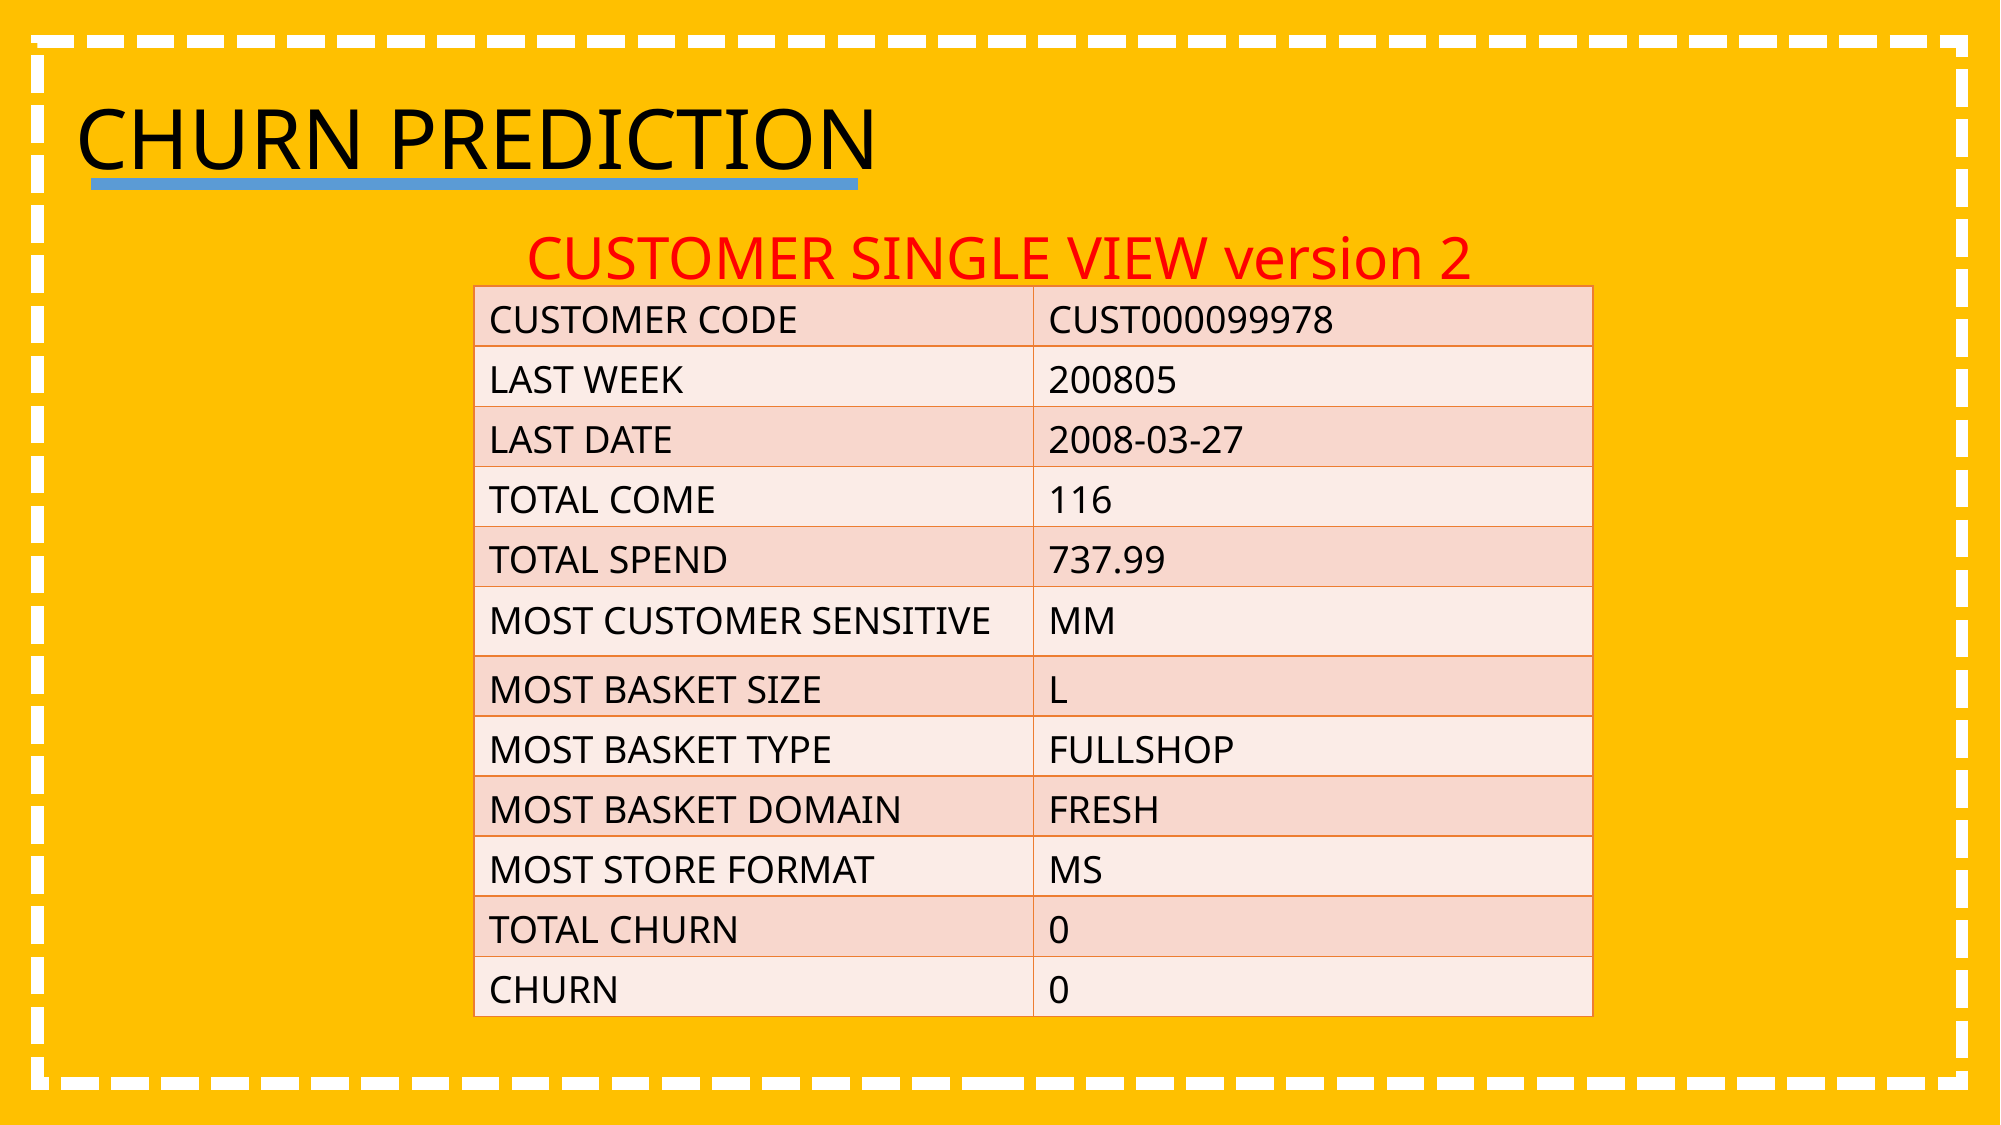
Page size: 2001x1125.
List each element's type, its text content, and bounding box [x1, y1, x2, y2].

table_header CUST000099978 [1034, 287, 1592, 345]
table_cell LAST WEEK [475, 347, 1033, 406]
table_cell MM [1034, 587, 1592, 655]
table_cell TOTAL COME [475, 467, 1033, 526]
table_cell MS [1034, 837, 1592, 895]
table_cell 0 [1034, 957, 1592, 1016]
table_cell MOST BASKET DOMAIN [475, 777, 1033, 835]
table_cell FRESH [1034, 777, 1592, 835]
table_cell FULLSHOP [1034, 717, 1592, 775]
table_cell LAST DATE [475, 407, 1033, 466]
table_cell MOST STORE FORMAT [475, 837, 1033, 895]
table_cell CHURN [475, 957, 1033, 1016]
table_cell L [1034, 657, 1592, 715]
text_box [37, 40, 1963, 1085]
table_cell 2008-03-27 [1034, 407, 1592, 466]
table_cell MOST CUSTOMER SENSITIVE [475, 587, 1033, 655]
table_cell 0 [1034, 897, 1592, 956]
table_cell MOST BASKET SIZE [475, 657, 1033, 715]
table_cell 200805 [1034, 347, 1592, 406]
table_cell TOTAL SPEND [475, 527, 1033, 586]
table_cell 737.99 [1034, 527, 1592, 586]
table_header CUSTOMER CODE [475, 287, 1033, 345]
table_cell TOTAL CHURN [475, 897, 1033, 956]
table_cell MOST BASKET TYPE [475, 717, 1033, 775]
table_cell 116 [1034, 467, 1592, 526]
